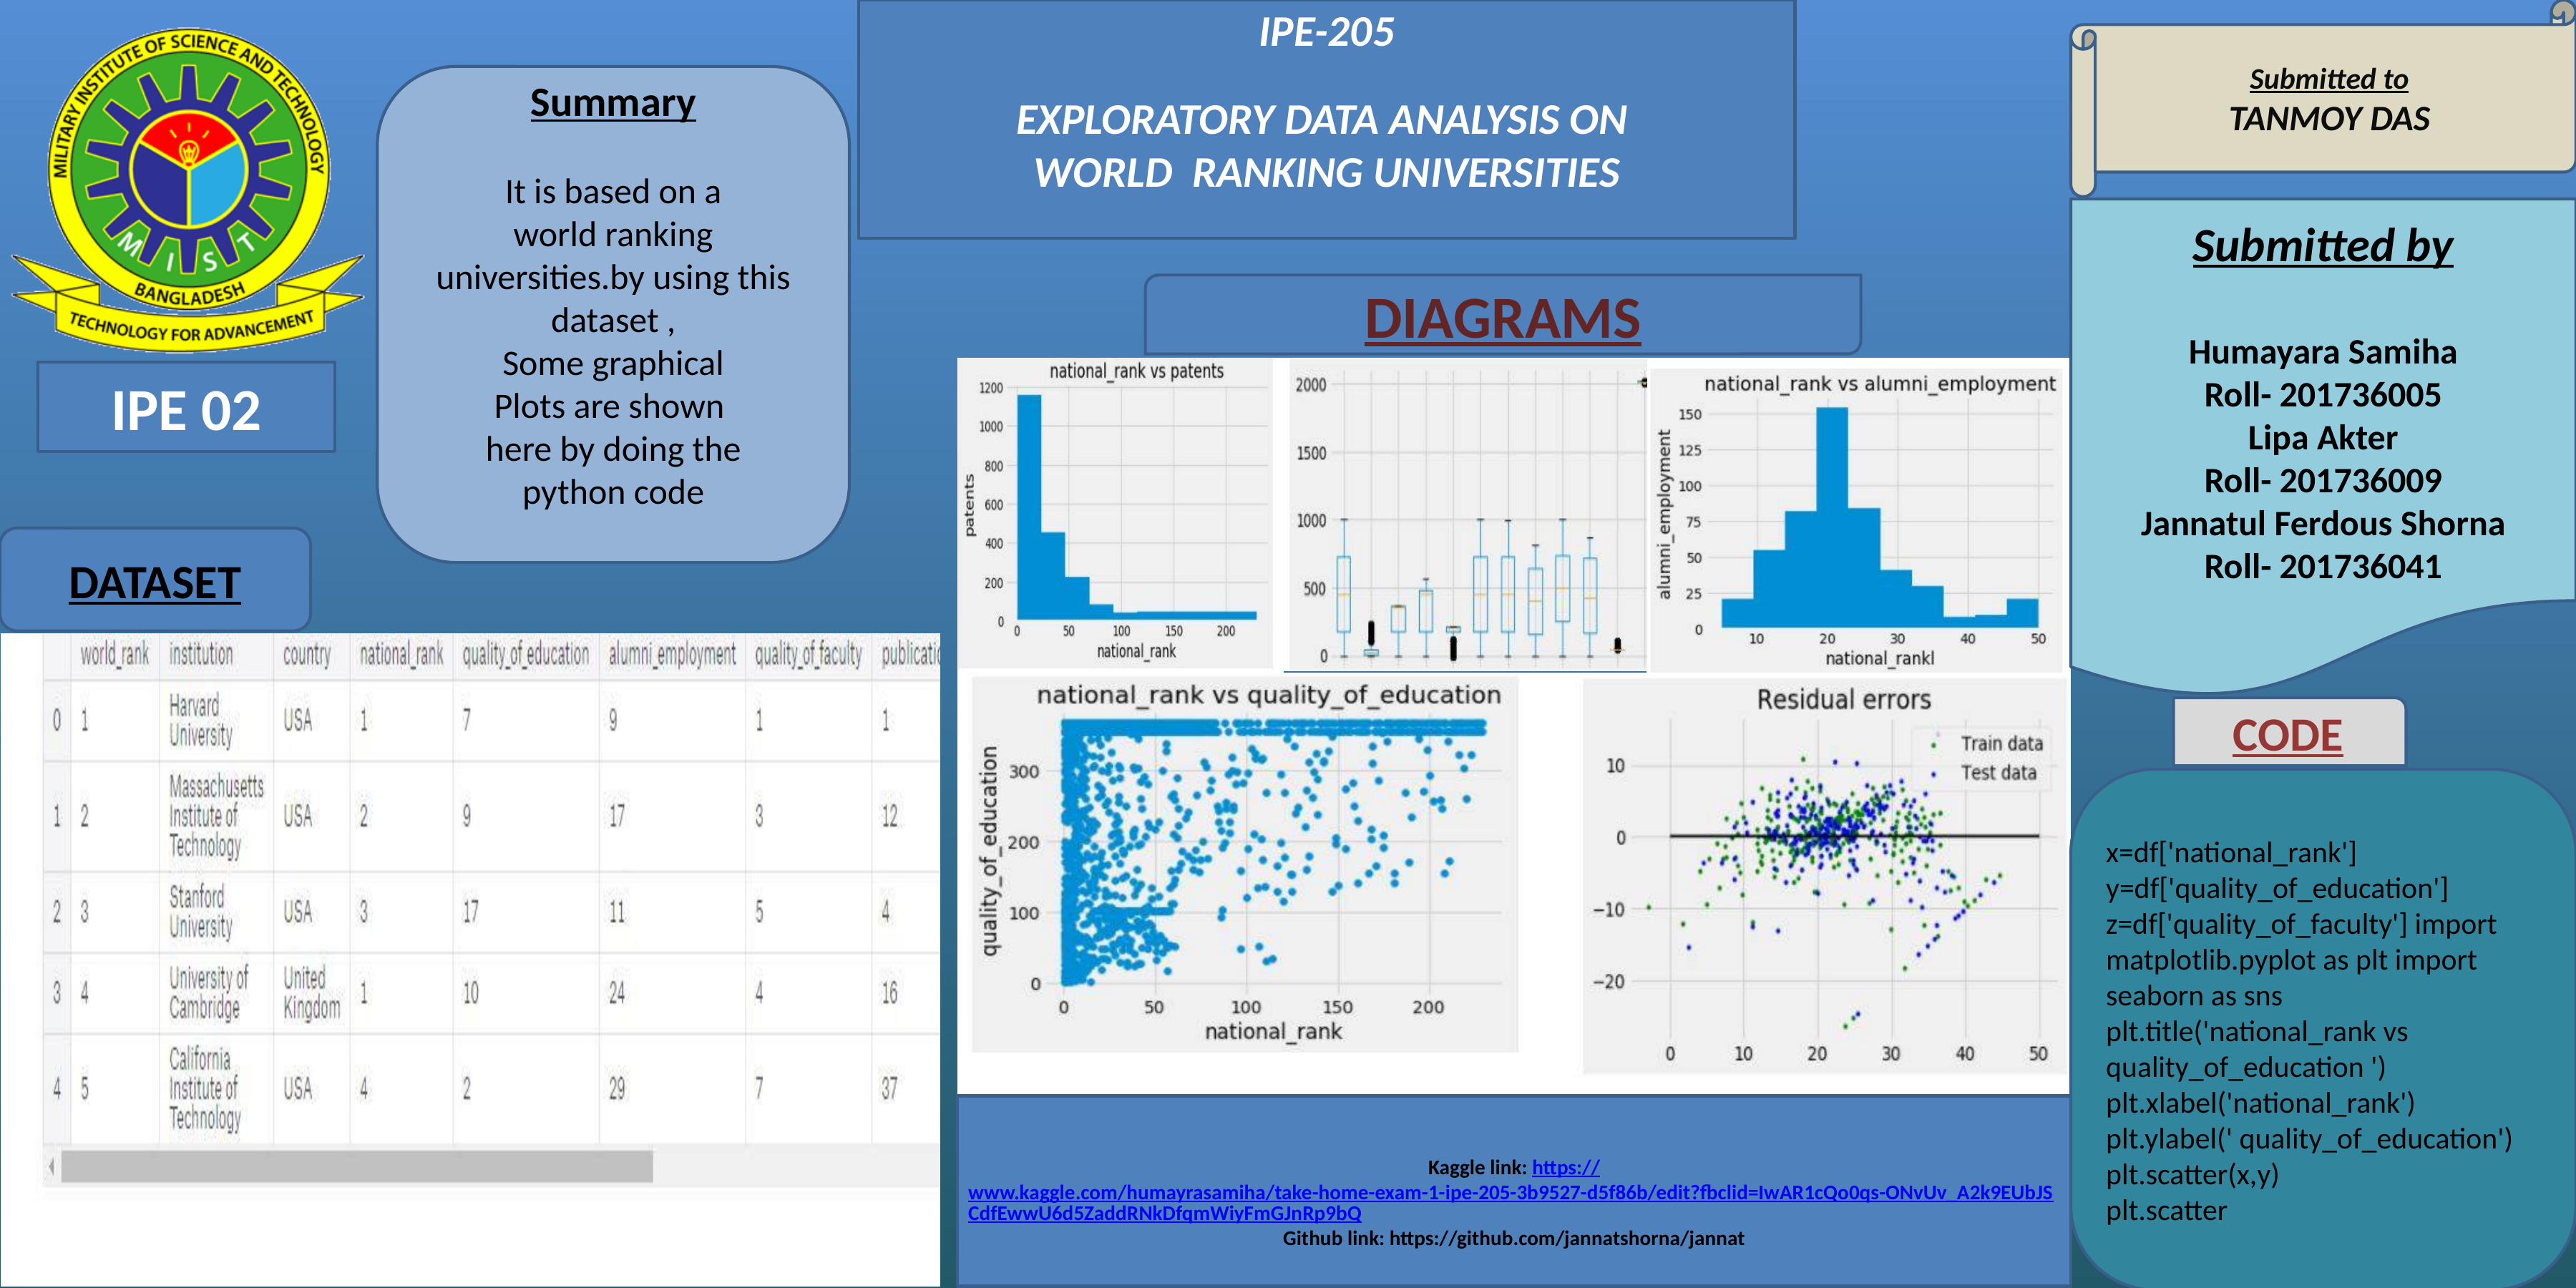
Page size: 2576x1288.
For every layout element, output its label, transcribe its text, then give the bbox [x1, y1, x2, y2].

text_box Summary It is based on a world ranking universities.by using this dataset , Some graphical Plots are shown here by doing the python code [376, 64, 852, 565]
text_box IPE-205 EXPLORATORY DATA ANALYSIS ON WORLD RANKING UNIVERSITIES [857, 0, 1797, 240]
text_box DATASET [0, 526, 313, 633]
picture [957, 358, 2072, 1096]
text_box Submitted to TANMOY DAS [2069, 0, 2576, 197]
text_box CODE [2172, 696, 2408, 768]
text_box x=df['national_rank'] y=df['quality_of_education'] z=df['quality_of_faculty'] import matplotlib.pyplot as plt import seaborn as sns plt.title('national_rank vs quality_of_education ') plt.xlabel('national_rank') plt.ylabel(' quality_of_education') plt.scatter(x,y) plt.scatter [2072, 767, 2576, 1288]
picture [6, 22, 367, 359]
text_box IPE 02 [36, 364, 336, 453]
picture [0, 633, 940, 1287]
text_box Submitted by Humayara Samiha Roll- 201736005 Lipa Akter Roll- 201736009 Jannatul Ferdous Shorna Roll- 201736041 [2069, 197, 2576, 696]
text_box Kaggle link: https://www.kaggle.com/humayrasamiha/take-home-exam-1-ipe-205-3b9527-d5f86b/edit?fbclid=IwAR1cQo0qs-ONvUv_A2k9EUbJSCdfEwwU6d5ZaddRNkDfqmWiyFmGJnRp9bQ Github link: https://github.com/jannatshorna/jannat [956, 1101, 2072, 1288]
text_box DIAGRAMS [1143, 273, 1863, 356]
